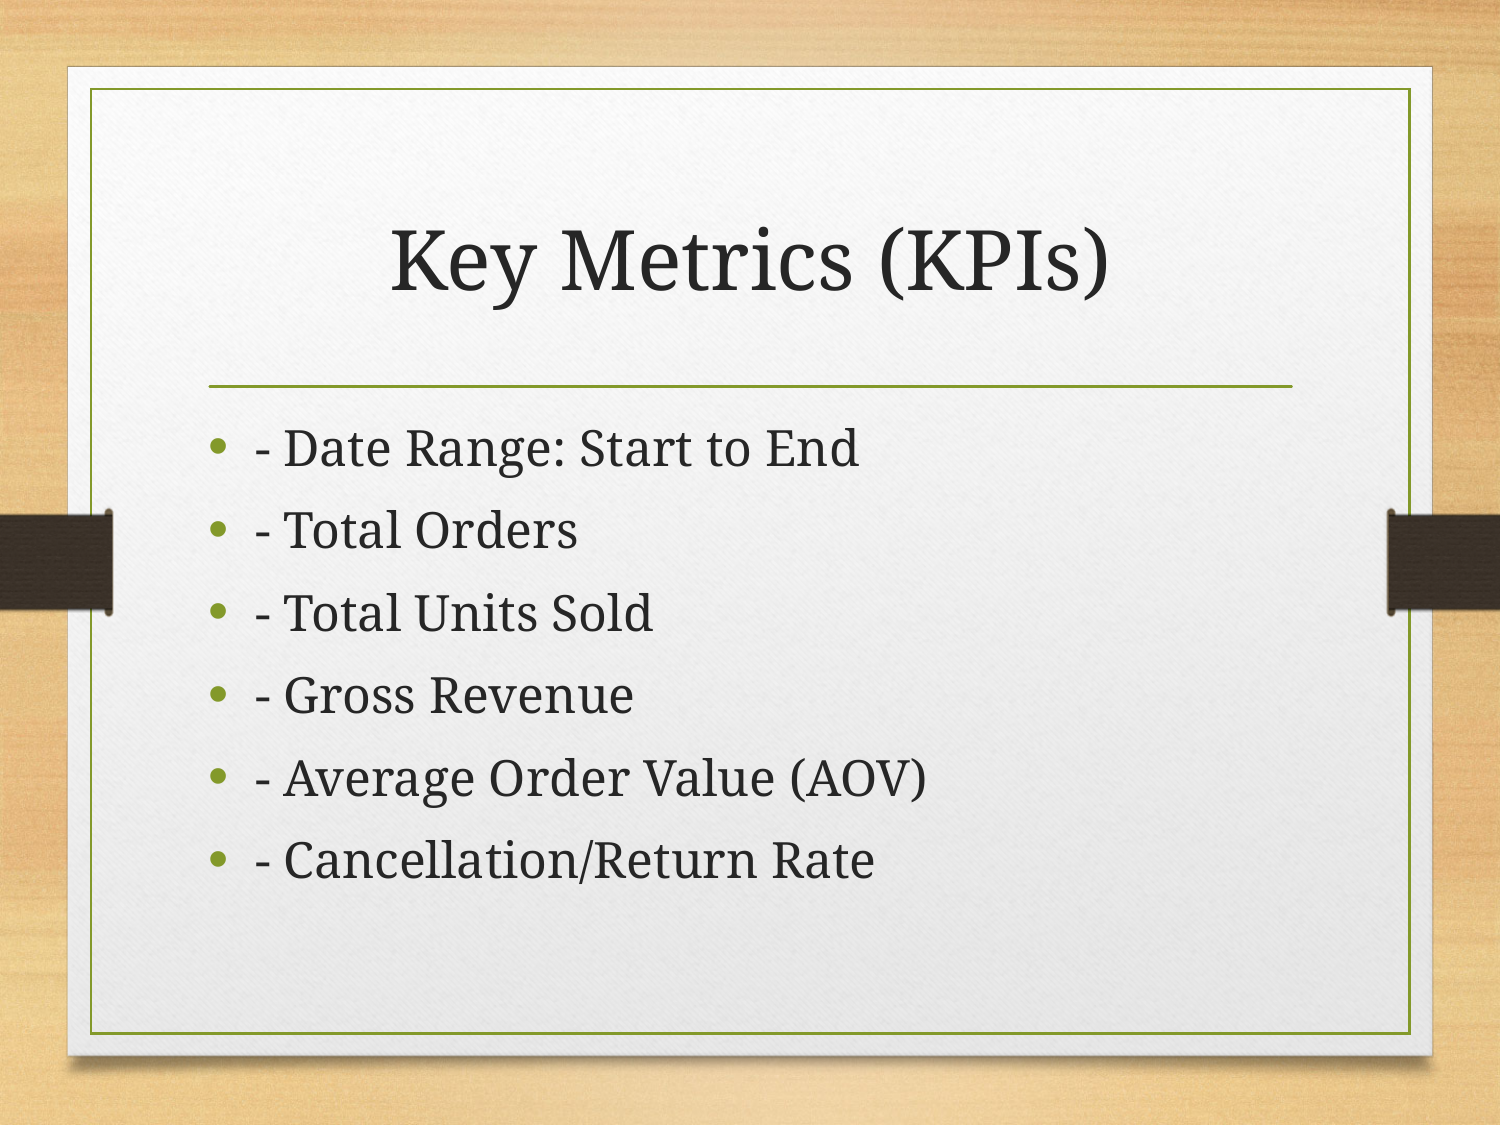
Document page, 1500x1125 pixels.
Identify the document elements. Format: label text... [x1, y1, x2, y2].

list - Date Range: Start to End - Total Orders - Total Units Sold - Gross Revenue - Average Order Value (AOV) - Cancellation/Return Rate [193, 408, 1309, 974]
picture [0, 0, 1500, 1125]
title Key Metrics (KPIs) [193, 150, 1309, 365]
